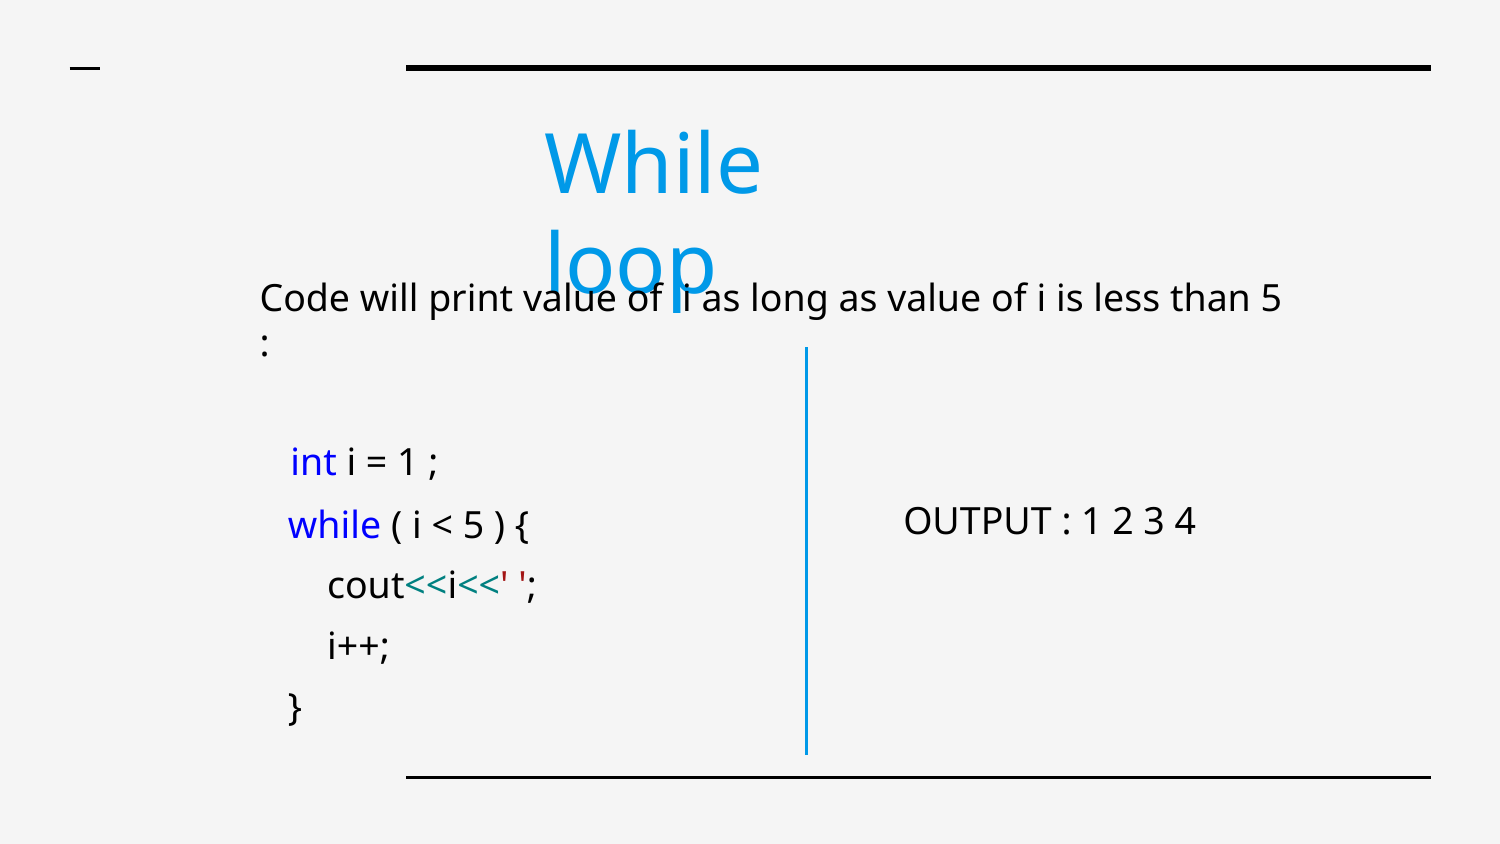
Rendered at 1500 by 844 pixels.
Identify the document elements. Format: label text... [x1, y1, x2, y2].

text_box OUTPUT : 1 2 3 4 [888, 466, 1418, 557]
title While loop [529, 95, 971, 200]
text_box Code will print value of i as long as value of i is less than 5 : [244, 258, 1305, 379]
list int i = 1 ; while ( i < 5 ) { cout<<i<<' '; i++; } [233, 393, 1052, 779]
